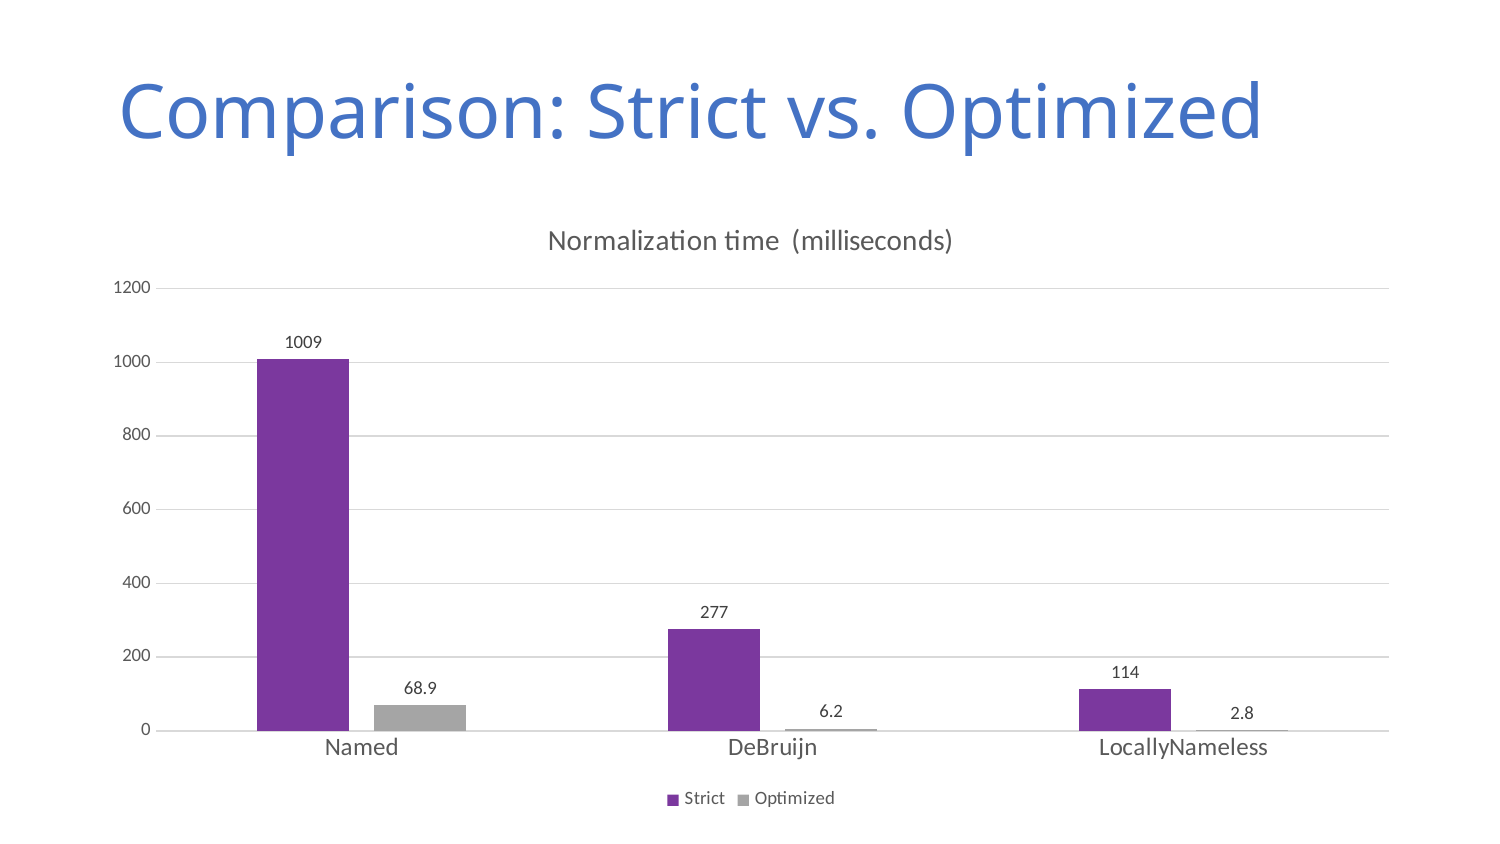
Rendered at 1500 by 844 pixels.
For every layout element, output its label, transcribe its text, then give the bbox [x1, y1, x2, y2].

title Comparison: Strict vs. Optimized [103, 47, 1397, 182]
chart [86, 199, 1416, 816]
